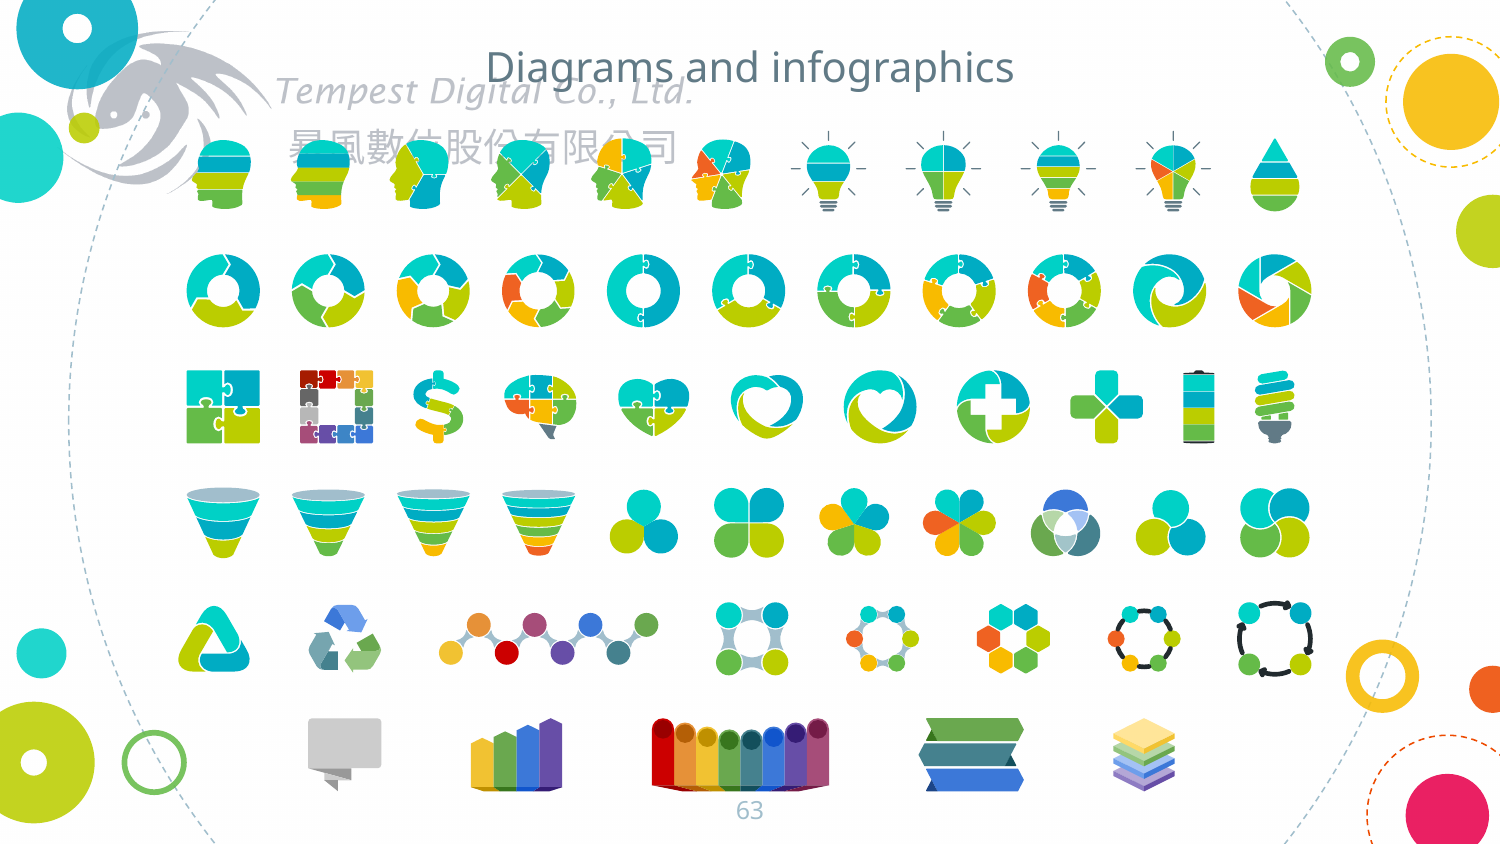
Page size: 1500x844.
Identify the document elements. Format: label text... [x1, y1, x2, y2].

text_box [1020, 130, 1097, 212]
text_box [438, 612, 659, 665]
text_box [843, 370, 917, 444]
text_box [503, 374, 577, 440]
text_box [291, 489, 366, 557]
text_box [606, 254, 681, 328]
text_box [501, 253, 576, 328]
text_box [290, 137, 351, 212]
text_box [1238, 487, 1312, 558]
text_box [186, 370, 260, 444]
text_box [590, 137, 653, 212]
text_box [918, 717, 1025, 792]
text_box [470, 717, 563, 792]
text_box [922, 254, 996, 328]
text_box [956, 370, 1031, 444]
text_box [711, 253, 786, 328]
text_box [790, 130, 867, 212]
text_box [1132, 254, 1207, 328]
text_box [191, 137, 252, 212]
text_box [1027, 254, 1102, 328]
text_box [396, 489, 471, 557]
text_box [922, 487, 997, 559]
table_cell Task [0, 0, 1500, 844]
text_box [291, 254, 365, 328]
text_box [976, 603, 1051, 674]
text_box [730, 374, 804, 439]
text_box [712, 485, 786, 560]
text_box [396, 254, 470, 328]
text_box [1238, 253, 1312, 328]
title Diagrams and infographics [140, 40, 1360, 106]
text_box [177, 605, 251, 672]
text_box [690, 137, 752, 212]
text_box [186, 254, 261, 328]
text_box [606, 489, 681, 557]
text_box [817, 253, 891, 328]
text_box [845, 605, 920, 672]
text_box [307, 718, 382, 792]
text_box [1113, 717, 1175, 792]
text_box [616, 377, 691, 437]
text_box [905, 130, 982, 212]
slide_number 63 [711, 799, 789, 844]
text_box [1107, 605, 1181, 672]
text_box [817, 487, 891, 558]
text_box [1132, 489, 1207, 556]
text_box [490, 137, 552, 212]
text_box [186, 487, 260, 559]
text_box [308, 604, 382, 673]
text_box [1135, 130, 1212, 212]
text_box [1469, 665, 1500, 713]
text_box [501, 489, 576, 556]
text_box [651, 717, 830, 792]
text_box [1254, 369, 1296, 444]
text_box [389, 137, 452, 212]
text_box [1238, 601, 1312, 676]
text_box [299, 370, 374, 444]
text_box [413, 370, 464, 444]
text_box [1070, 370, 1144, 444]
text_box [1027, 489, 1102, 557]
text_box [1183, 370, 1215, 444]
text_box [715, 601, 789, 676]
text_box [1250, 137, 1300, 212]
